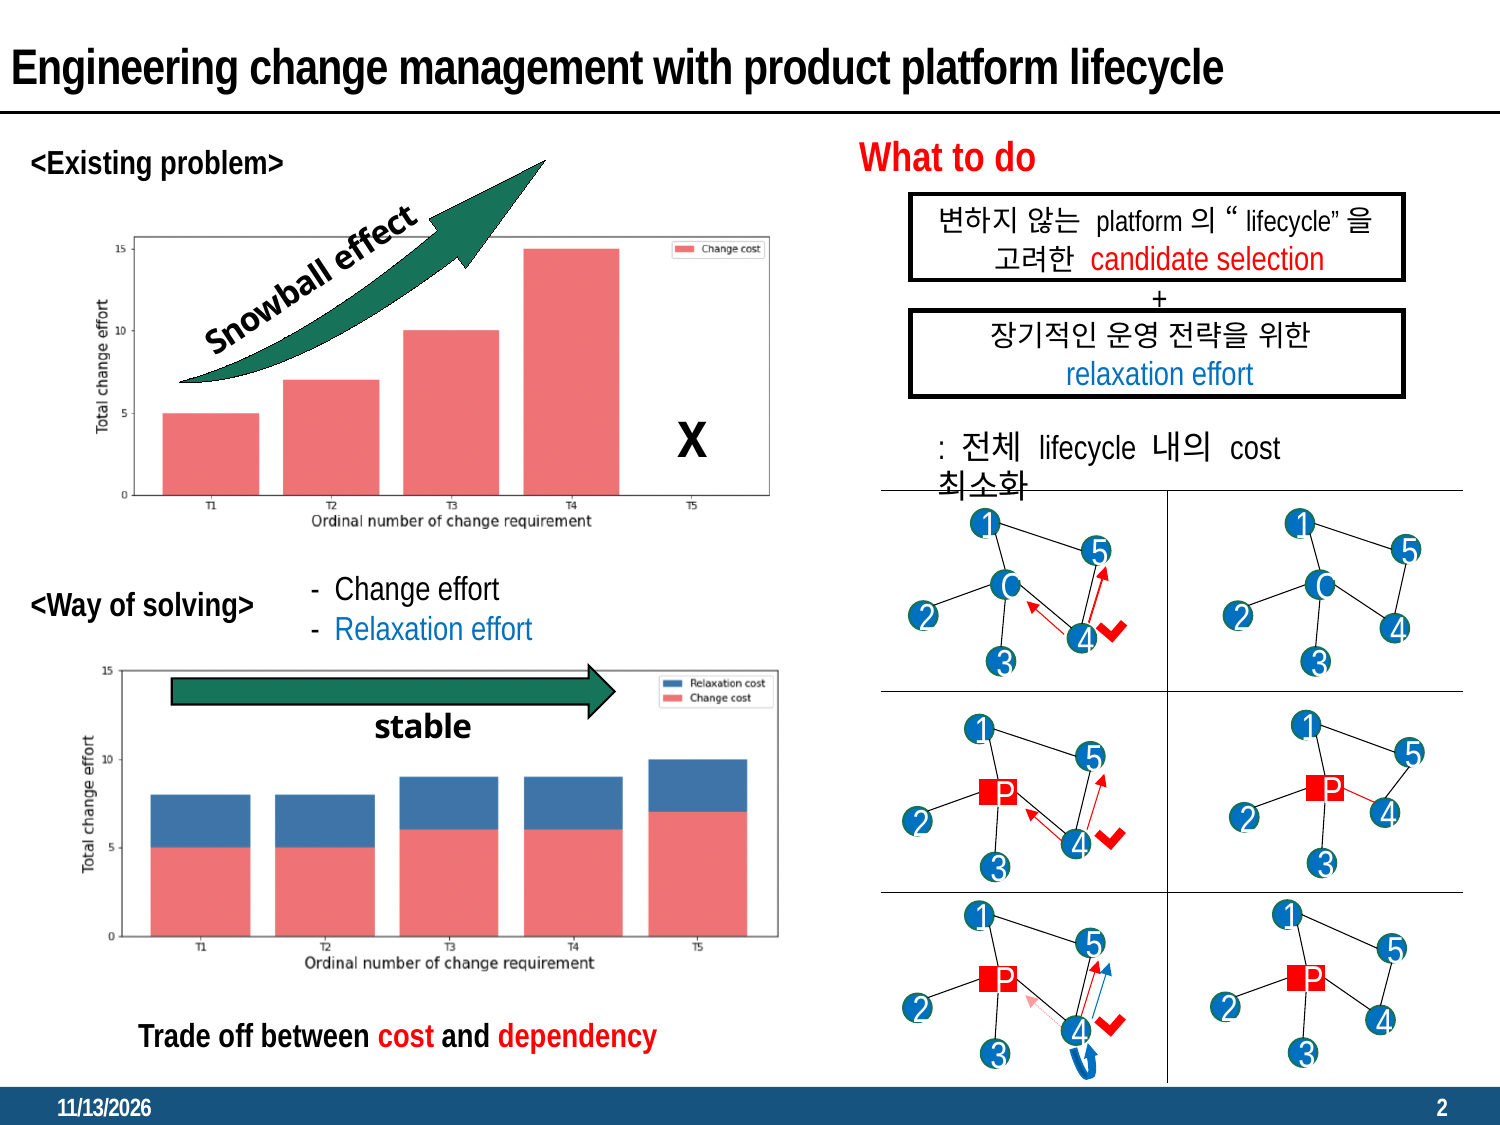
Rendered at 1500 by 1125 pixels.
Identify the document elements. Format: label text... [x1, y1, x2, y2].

slide_number 2 [1125, 1086, 1464, 1125]
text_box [862, 160, 1457, 474]
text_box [171, 665, 615, 746]
text_box Engineering change management with product platform lifecycle [0, 16, 1500, 111]
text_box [161, 224, 581, 337]
text_box What to do [844, 122, 1500, 238]
text_box <Existing problem> [15, 133, 324, 189]
text_box - Change effort - Relaxation effort [295, 559, 880, 655]
slide_number 2022. 12. 13. [42, 1086, 380, 1125]
picture [77, 661, 789, 978]
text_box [880, 489, 1464, 1083]
text_box Trade off between cost and dependency [123, 1007, 771, 1062]
text_box <Way of solving> [15, 576, 324, 631]
picture [91, 228, 776, 539]
